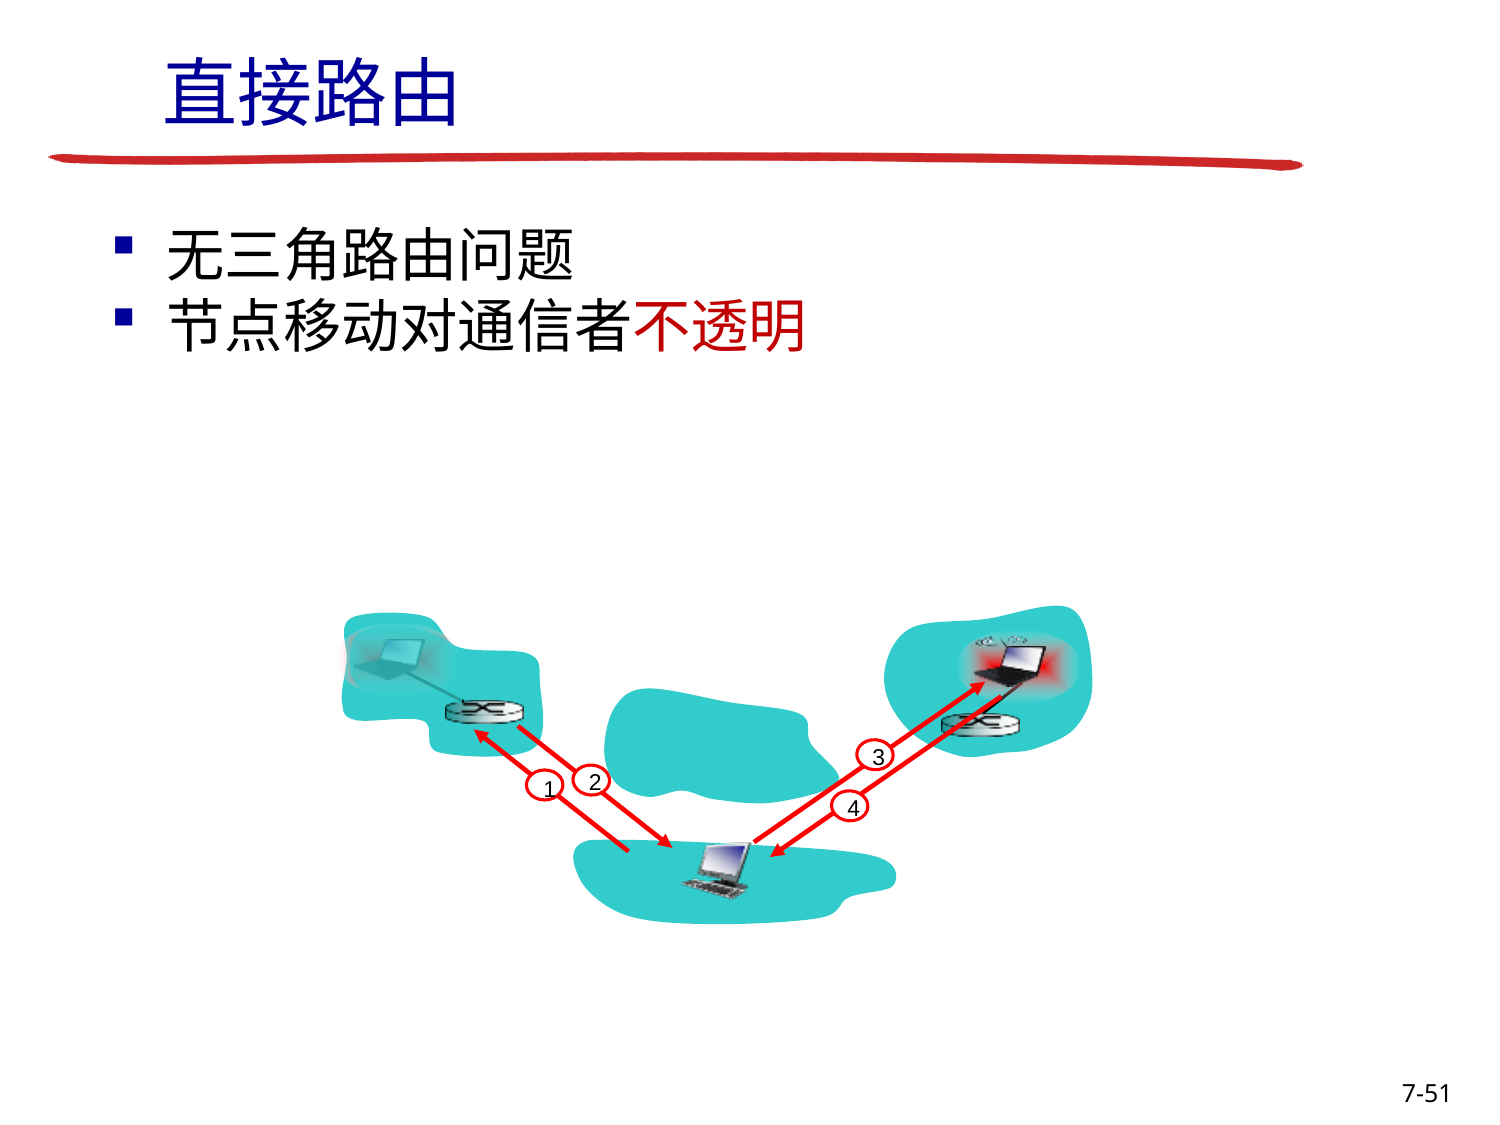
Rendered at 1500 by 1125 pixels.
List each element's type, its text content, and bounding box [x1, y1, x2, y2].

title 直接路由 [147, 0, 1423, 184]
list 无三角路由问题 节点移动对通信者不透明 [95, 221, 1423, 984]
slide_number 7-51 [1387, 1069, 1500, 1115]
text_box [335, 598, 1094, 925]
picture [43, 146, 1319, 176]
